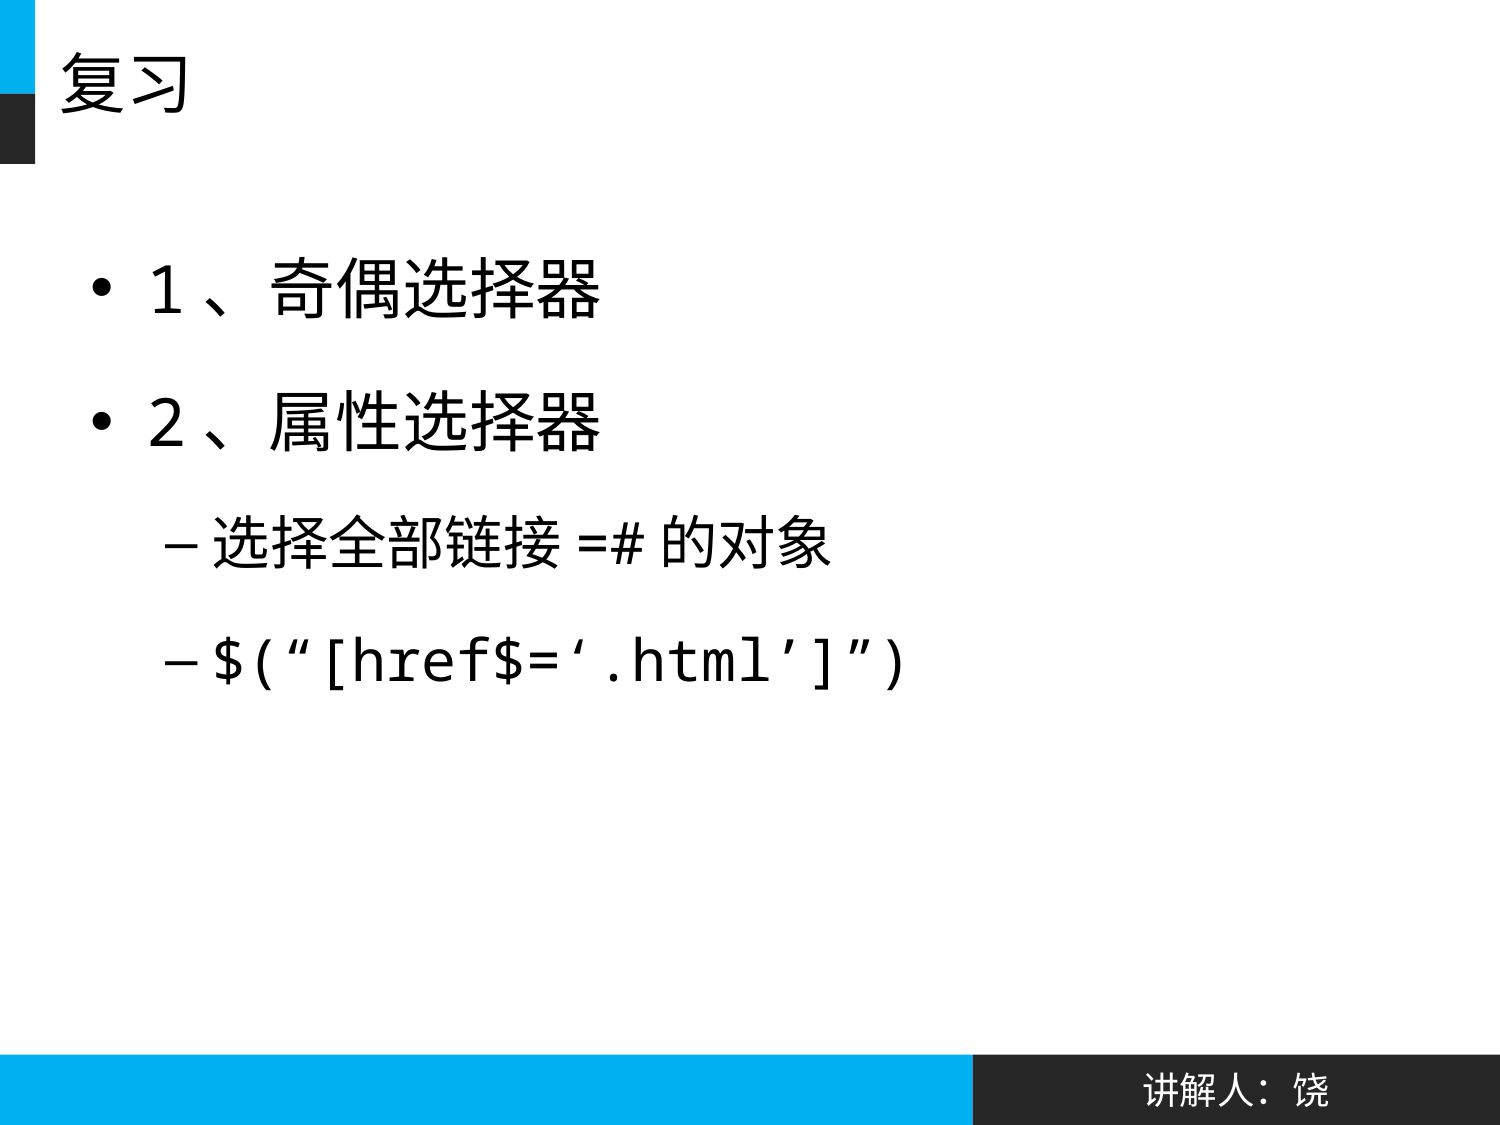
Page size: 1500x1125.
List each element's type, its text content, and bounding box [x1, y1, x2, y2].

title 复习 [44, 0, 1454, 164]
list 1、奇偶选择器 2、属性选择器 选择全部链接=#的对象 $(“[href$=‘.html’]”) [75, 199, 1425, 1005]
